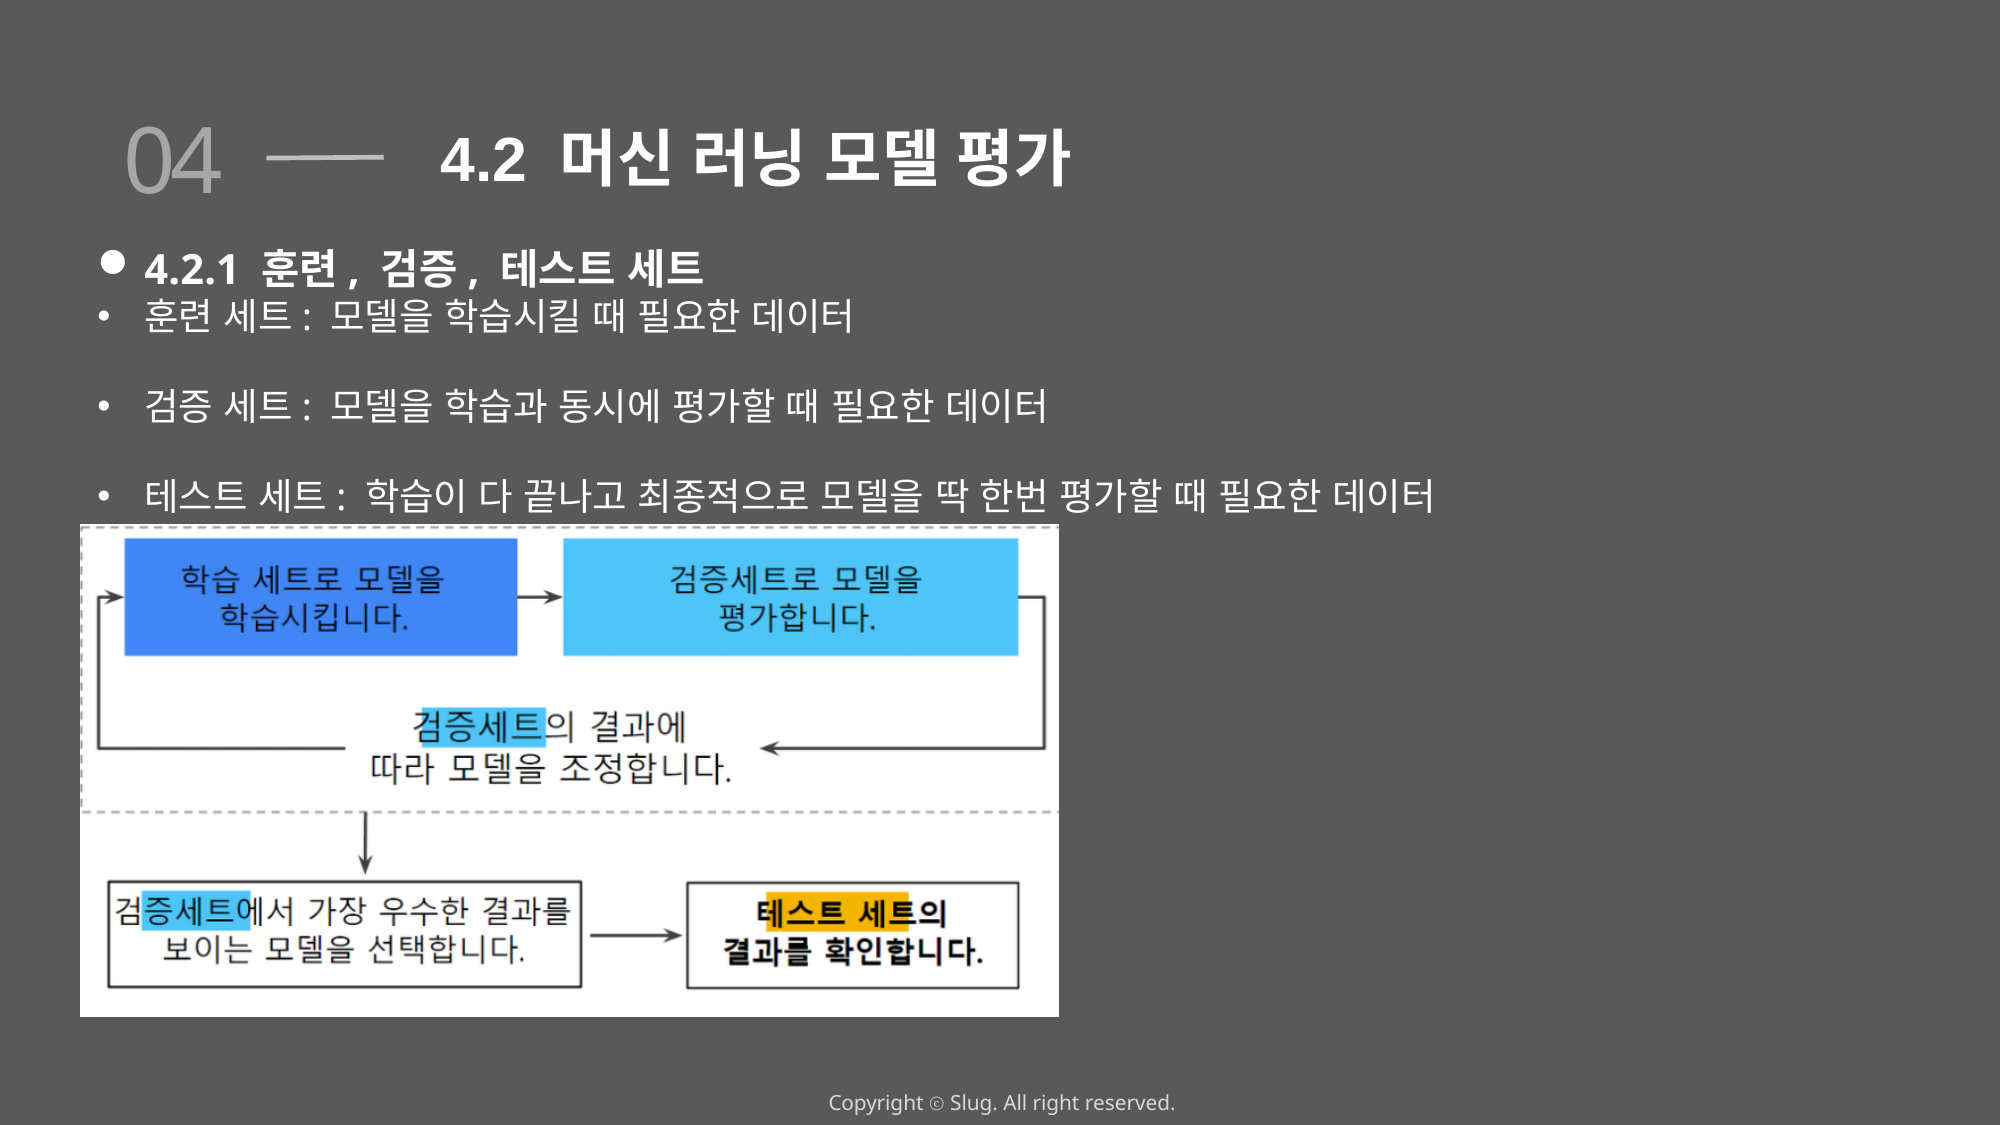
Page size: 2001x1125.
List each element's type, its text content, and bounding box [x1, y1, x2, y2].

text_box 4.2 머신 러닝 모델 평가 [425, 111, 1402, 202]
text_box Copyright ⓒ Slug. All right reserved. [761, 1081, 1243, 1122]
text_box 04 [80, 94, 267, 219]
picture [79, 524, 1059, 1017]
text_box 4.2.1 훈련, 검증, 테스트 세트 훈련 세트: 모델을 학습시킬 때 필요한 데이터 검증 세트: 모델을 학습과 동시에 평가할 때 필요한 데이터 테스트 세트: 학습이 다 끝나고 최종적으로 모델을 딱 한번 평가할 때 필요한 데이터 [82, 235, 1920, 751]
